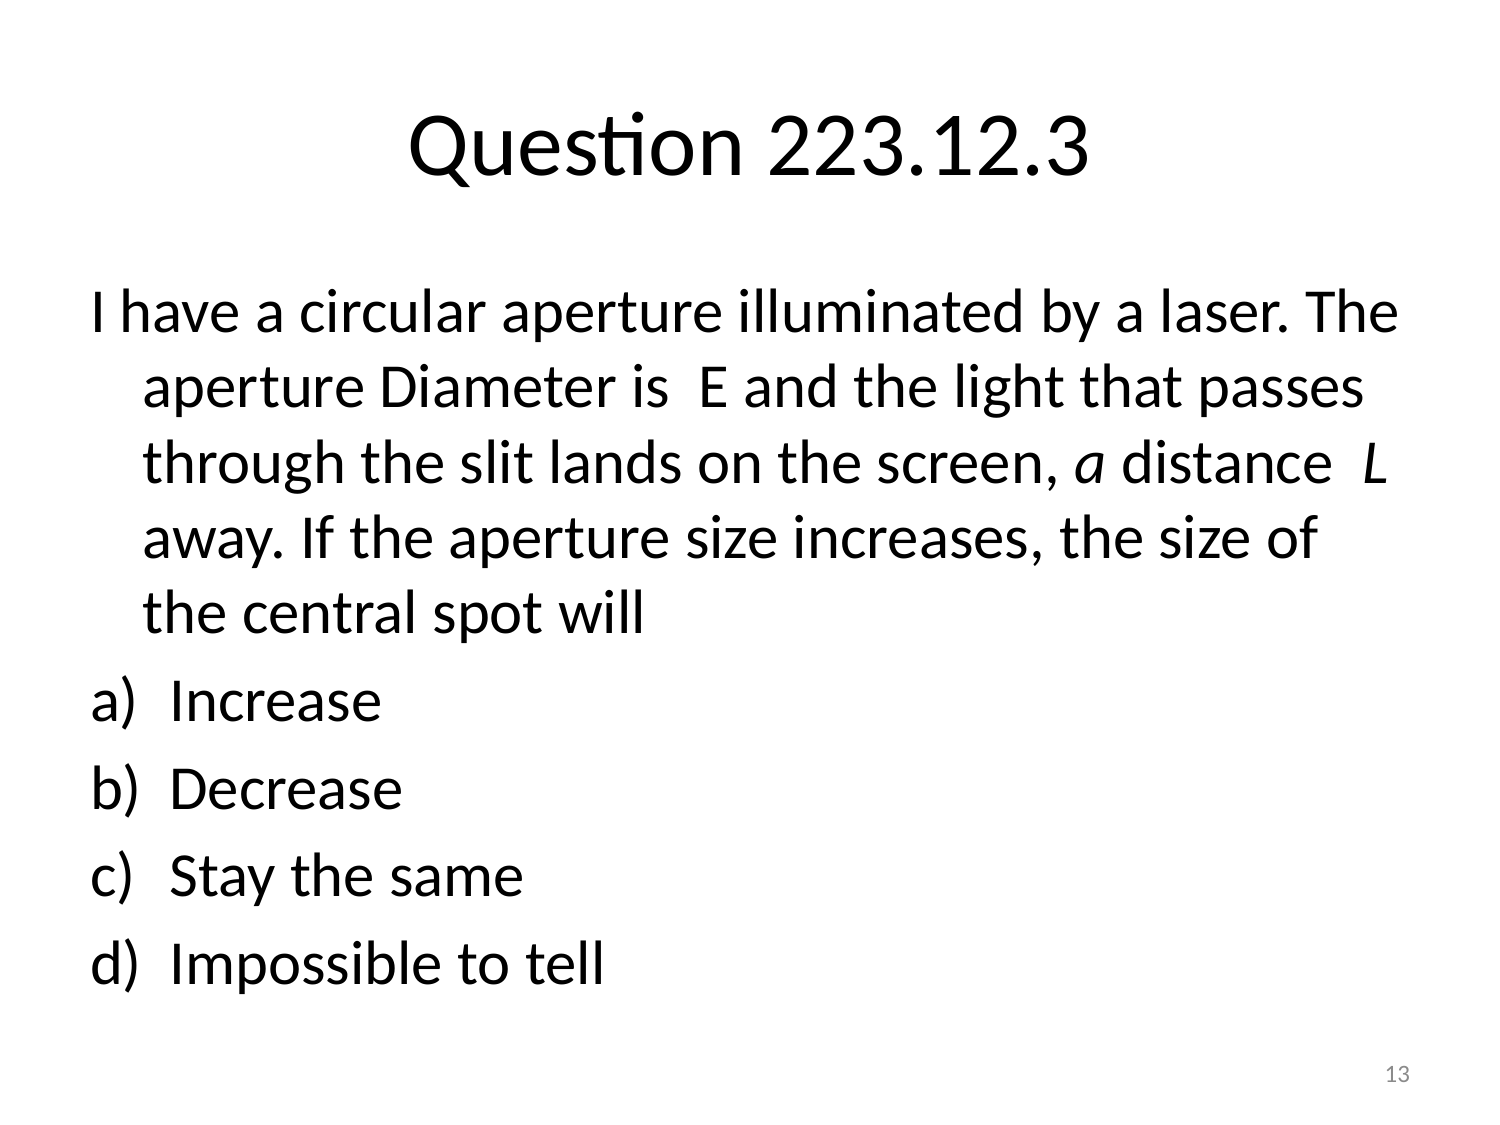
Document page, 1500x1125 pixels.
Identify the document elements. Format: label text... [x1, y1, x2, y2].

list I have a circular aperture illuminated by a laser. The aperture Diameter is E and the light that passes through the slit lands on the screen, a distance L away. If the aperture size increases, the size of the central spot will Increase Decrease Stay the same Impossible to tell [75, 262, 1425, 1005]
title Question 223.12.3 [75, 45, 1425, 233]
slide_number 13 [1074, 1042, 1425, 1103]
